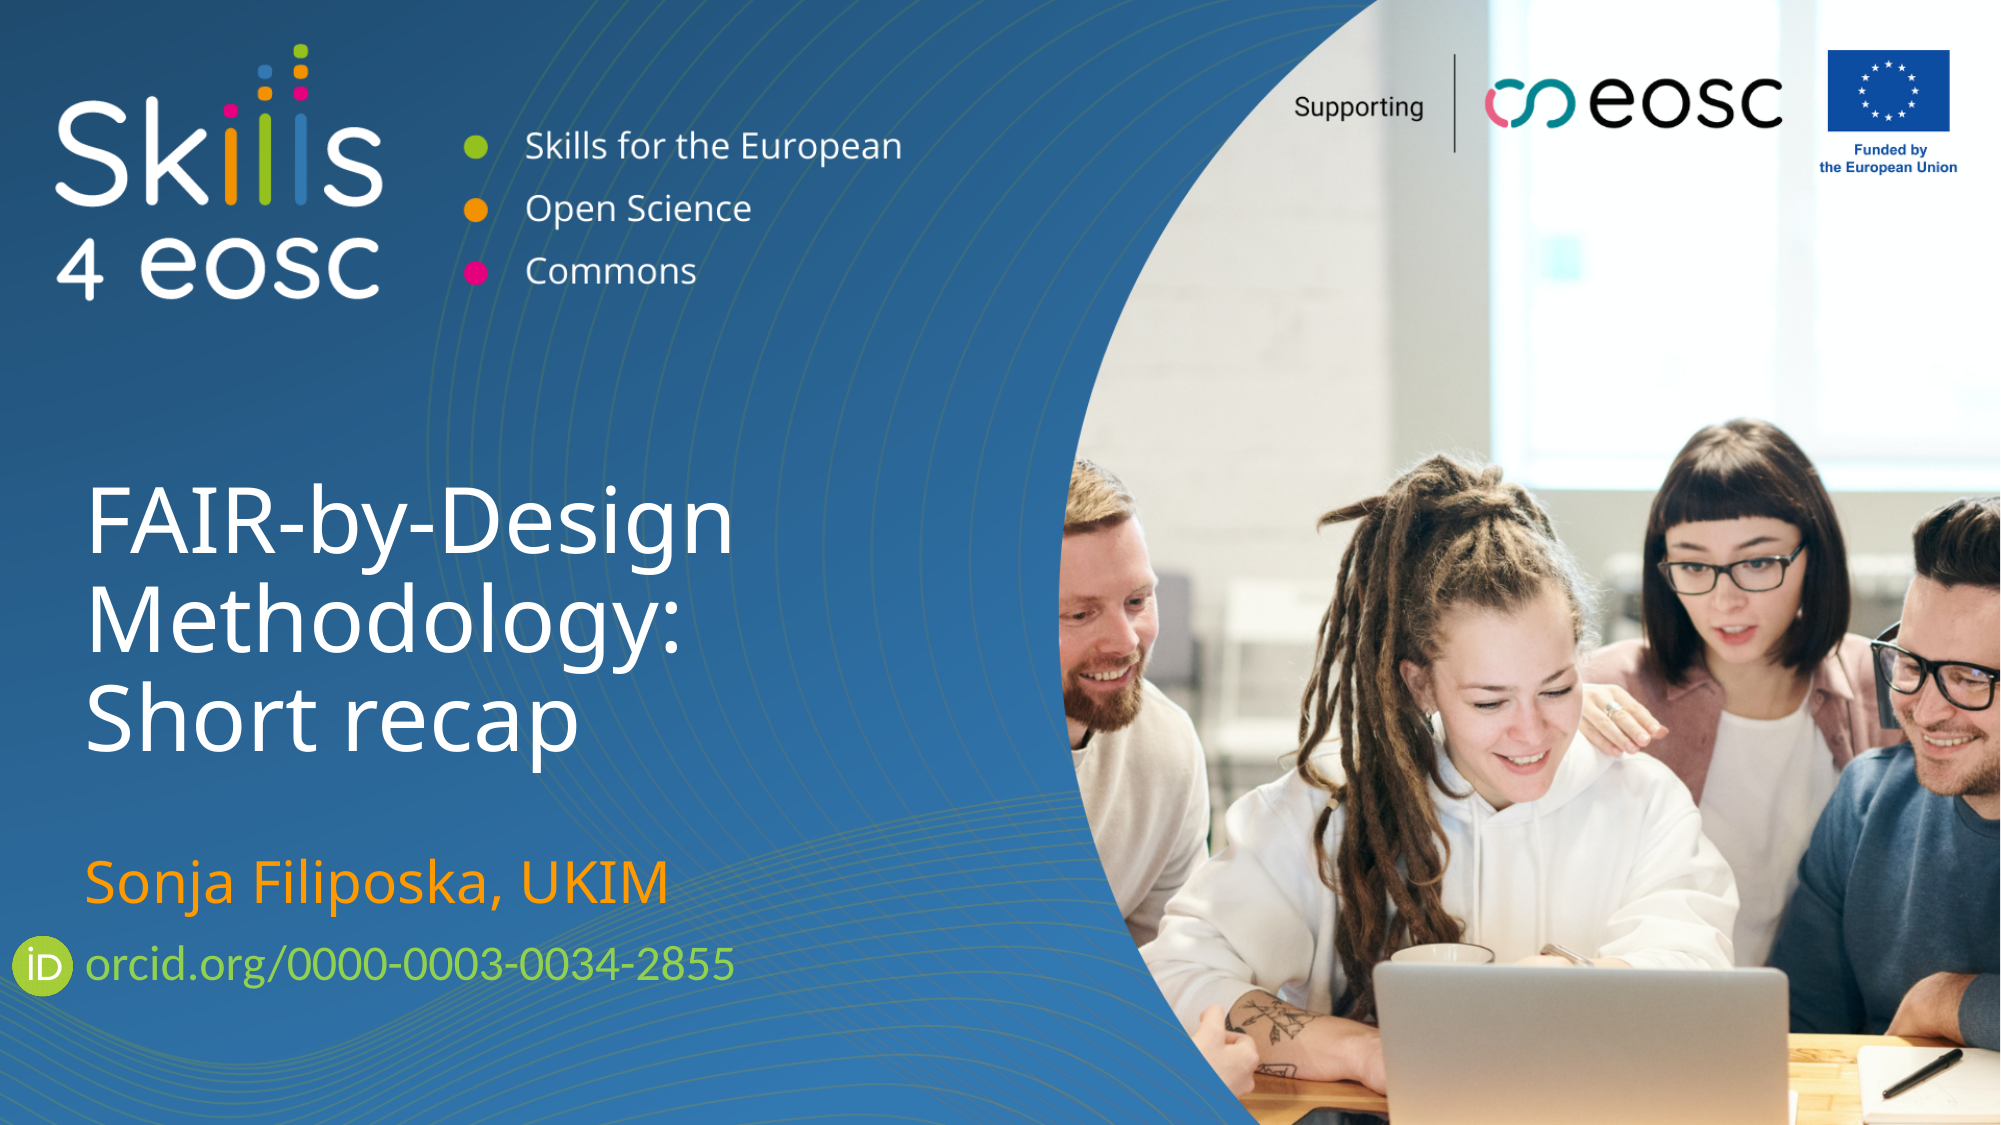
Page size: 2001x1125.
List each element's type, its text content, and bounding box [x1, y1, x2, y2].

subtitle Sonja Filiposka, UKIM orcid.org/0000-0003-0034-2855 [69, 846, 1027, 1118]
title FAIR-by-Design Methodology: Short recap [69, 387, 1027, 780]
picture [0, 0, 2001, 1125]
